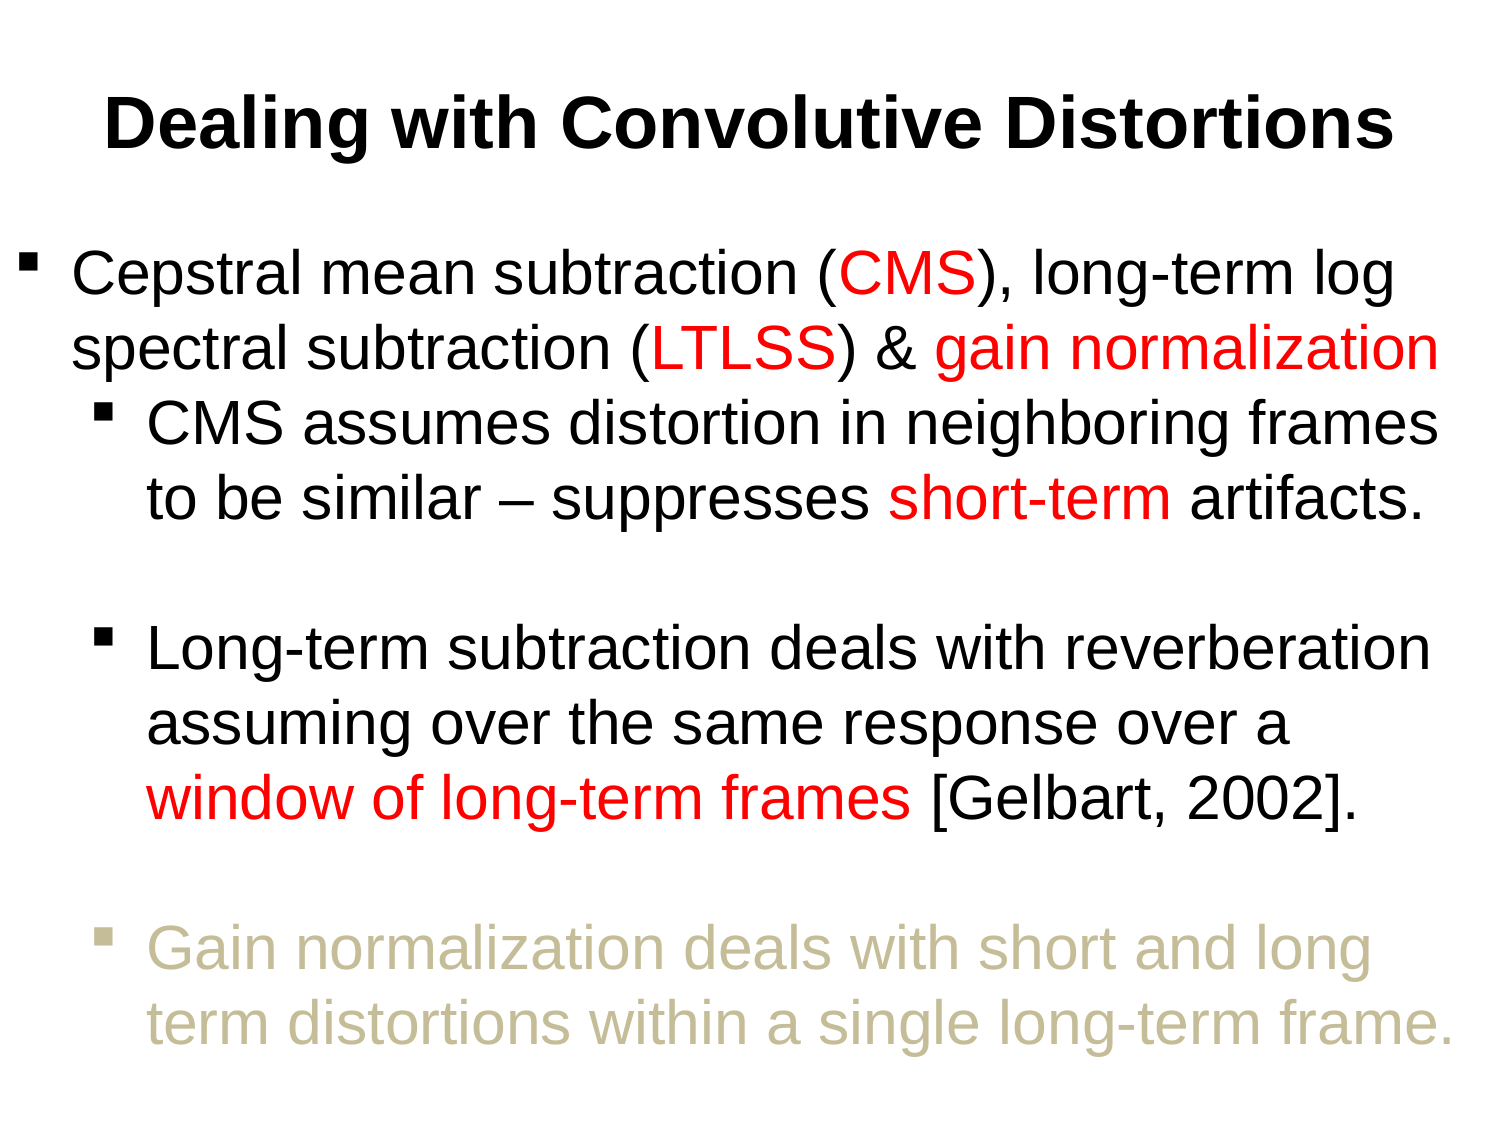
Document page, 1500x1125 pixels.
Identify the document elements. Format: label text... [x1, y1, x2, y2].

text_box Cepstral mean subtraction (CMS), long-term log spectral subtraction (LTLSS) & gain normalization CMS assumes distortion in neighboring frames to be similar – suppresses short-term artifacts. Long-term subtraction deals with reverberation assuming over the same response over a window of long-term frames [Gelbart, 2002]. Gain normalization deals with short and long term distortions within a single long-term frame. [0, 224, 1475, 1065]
title Dealing with Convolutive Distortions [75, 24, 1425, 213]
